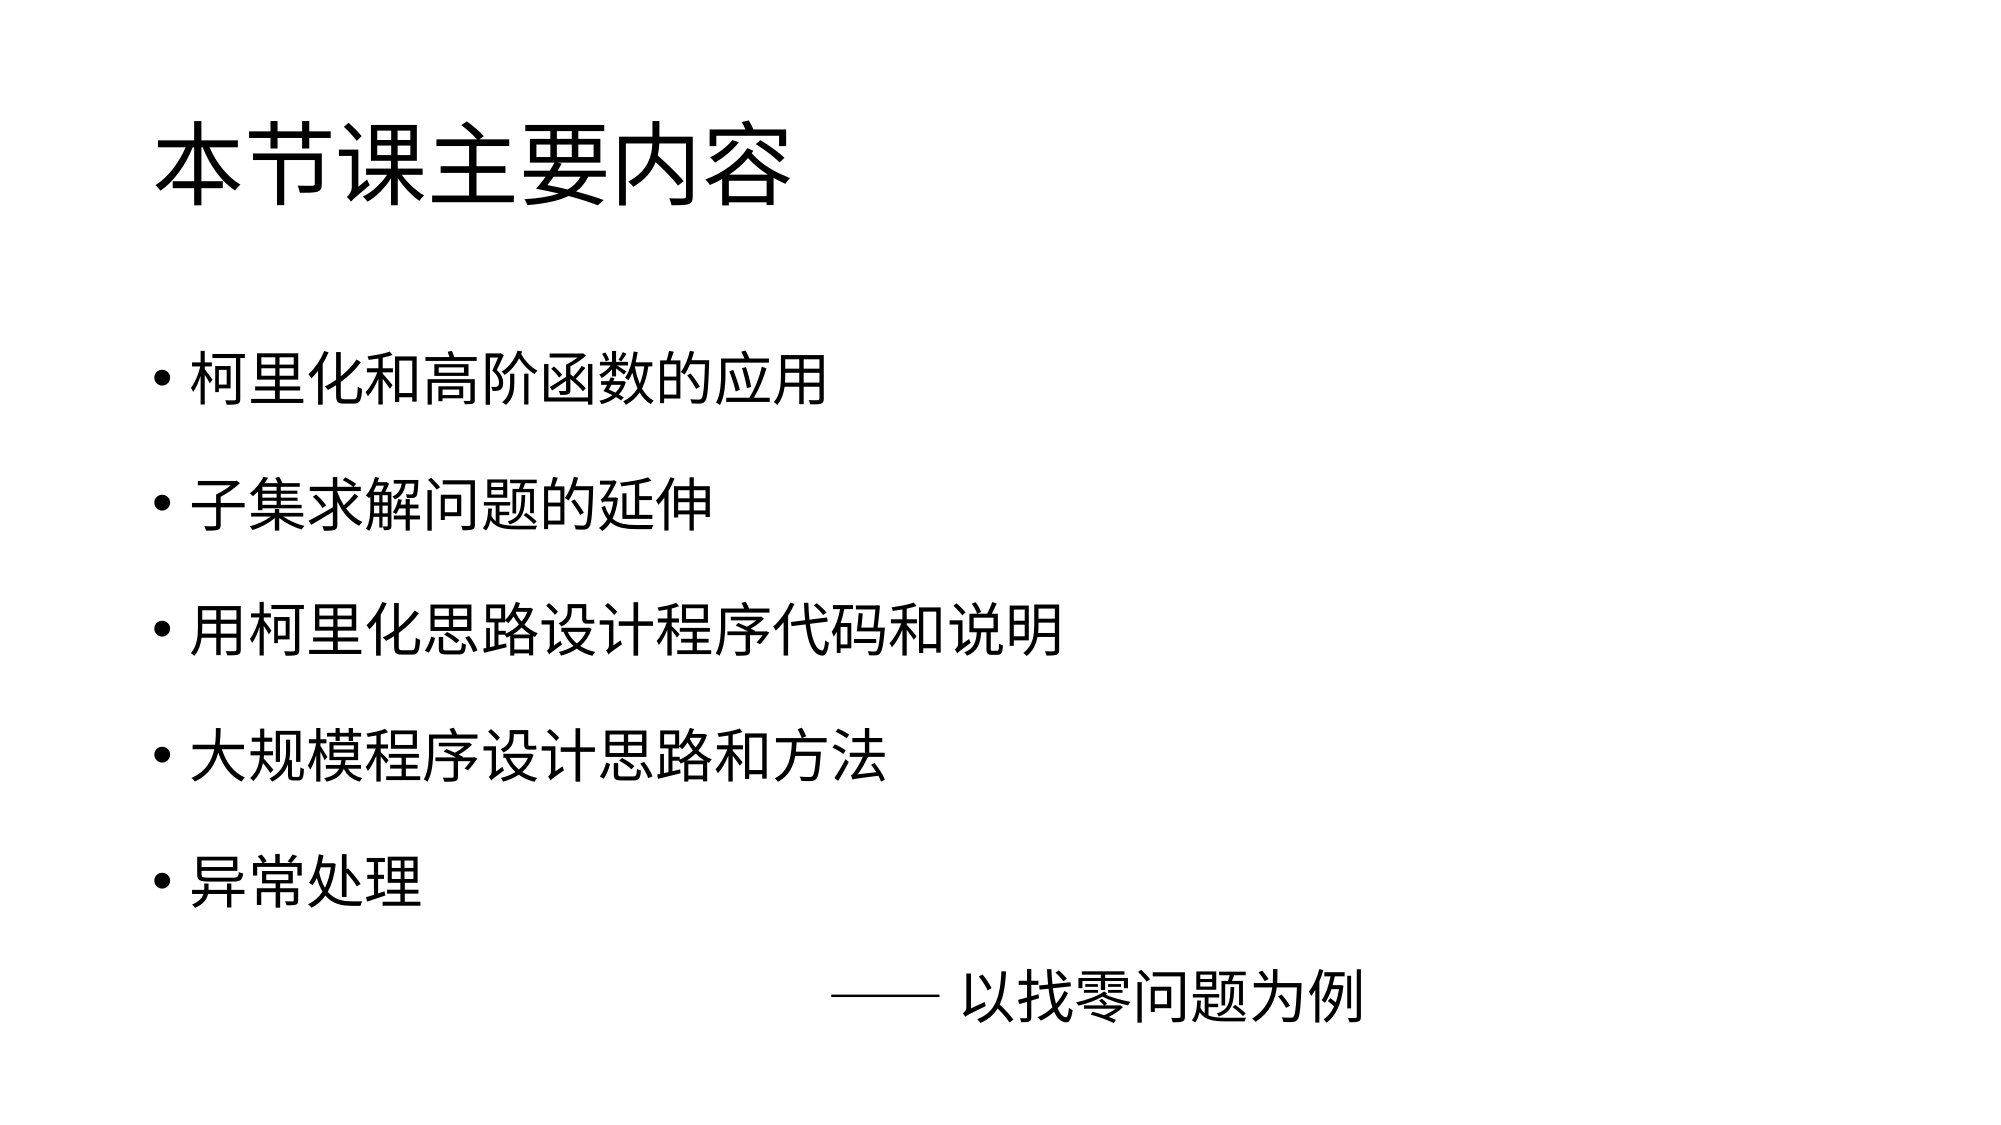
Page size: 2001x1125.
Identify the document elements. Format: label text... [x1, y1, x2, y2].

title 本节课主要内容 [137, 59, 1863, 278]
list 柯里化和高阶函数的应用 子集求解问题的延伸 用柯里化思路设计程序代码和说明 大规模程序设计思路和方法 异常处理 ——以找零问题为例 [137, 299, 1863, 1014]
